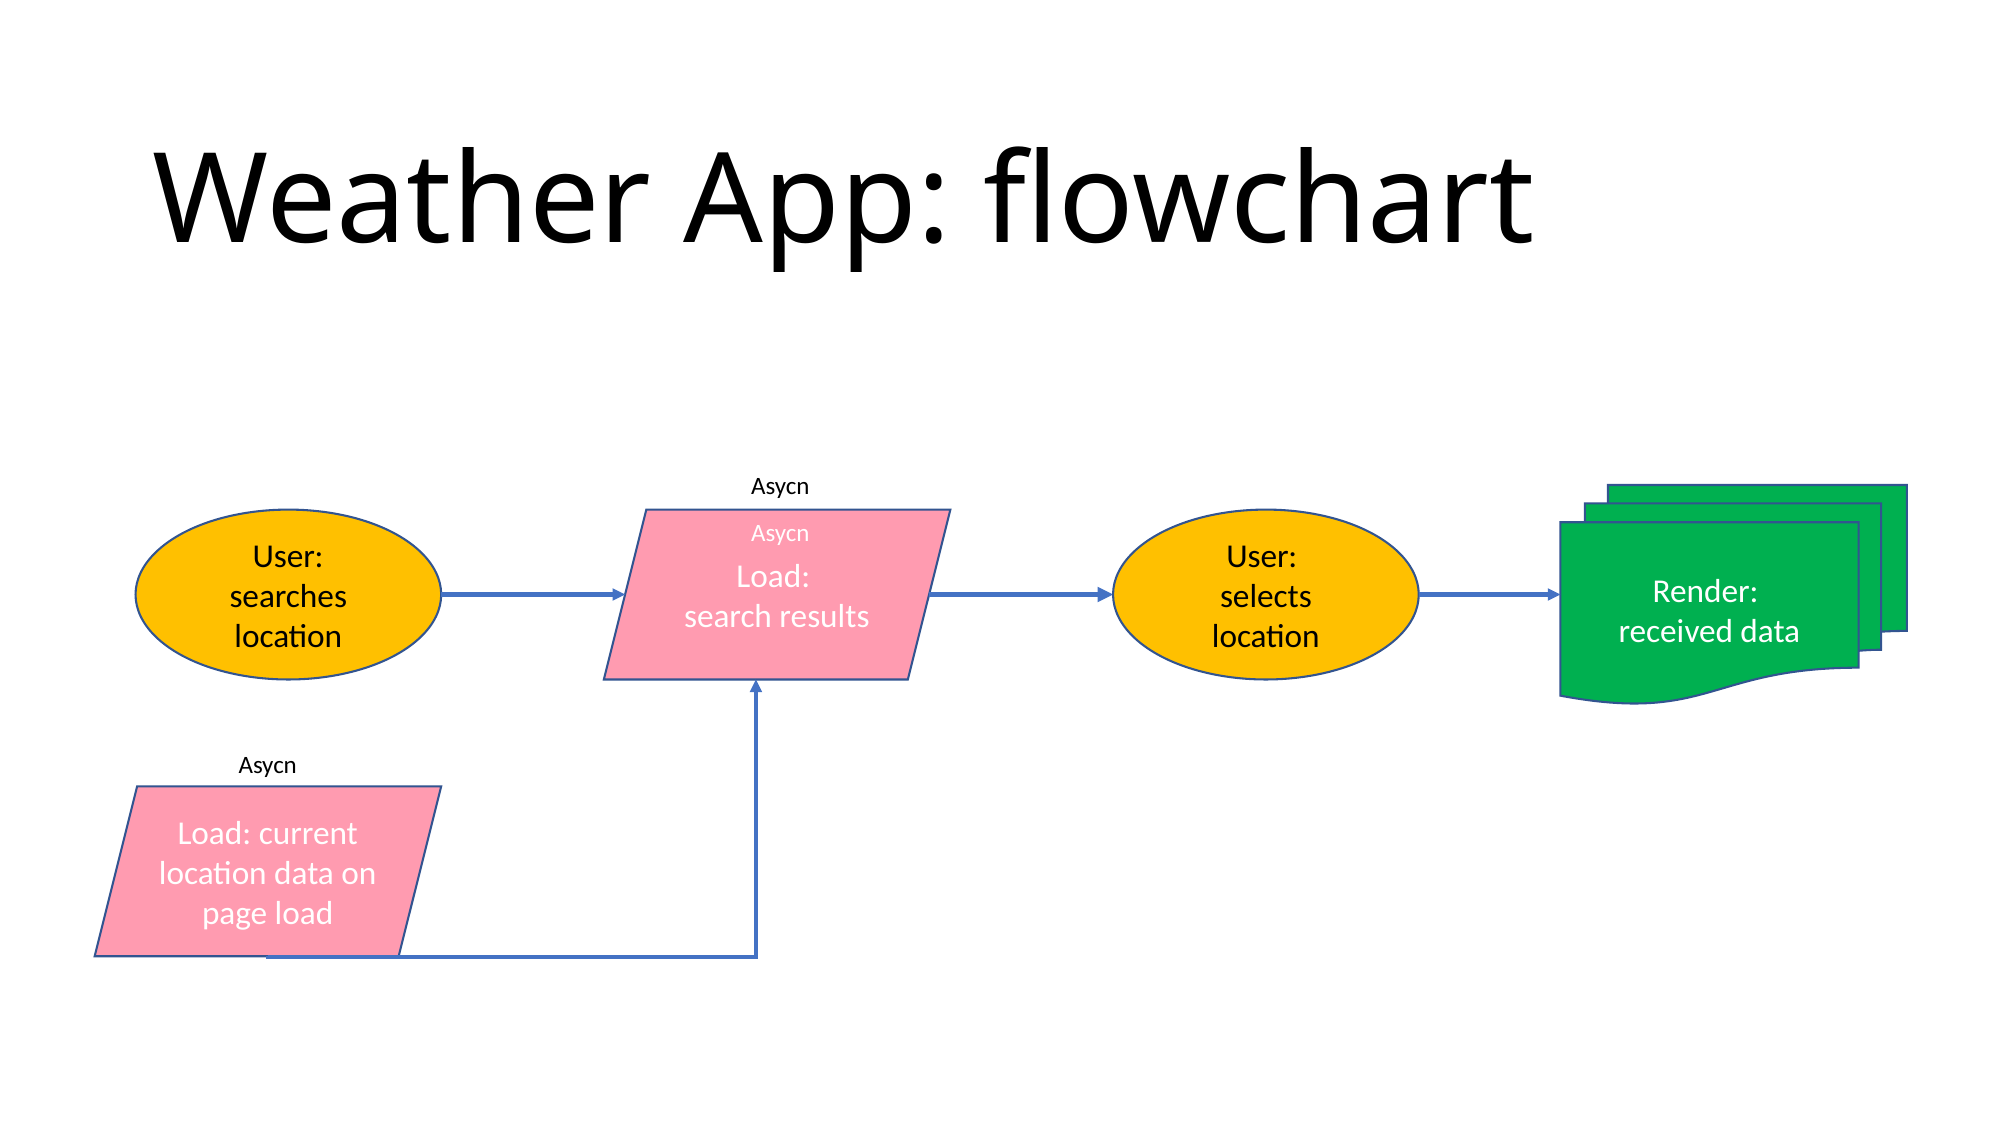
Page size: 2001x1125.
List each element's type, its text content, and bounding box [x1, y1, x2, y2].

text_box User: searches location [134, 508, 438, 681]
text_box Asycn [736, 462, 825, 507]
text_box Asycn [223, 740, 313, 786]
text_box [373, 573, 651, 1062]
text_box Render: received data [1559, 483, 1908, 705]
text_box Weather App: flowchart [137, 59, 1863, 278]
text_box Asycn [736, 509, 825, 555]
text_box Load: current location data on page load [93, 785, 373, 958]
text_box User: selects location [1112, 508, 1420, 681]
text_box Load: search results [629, 508, 952, 681]
